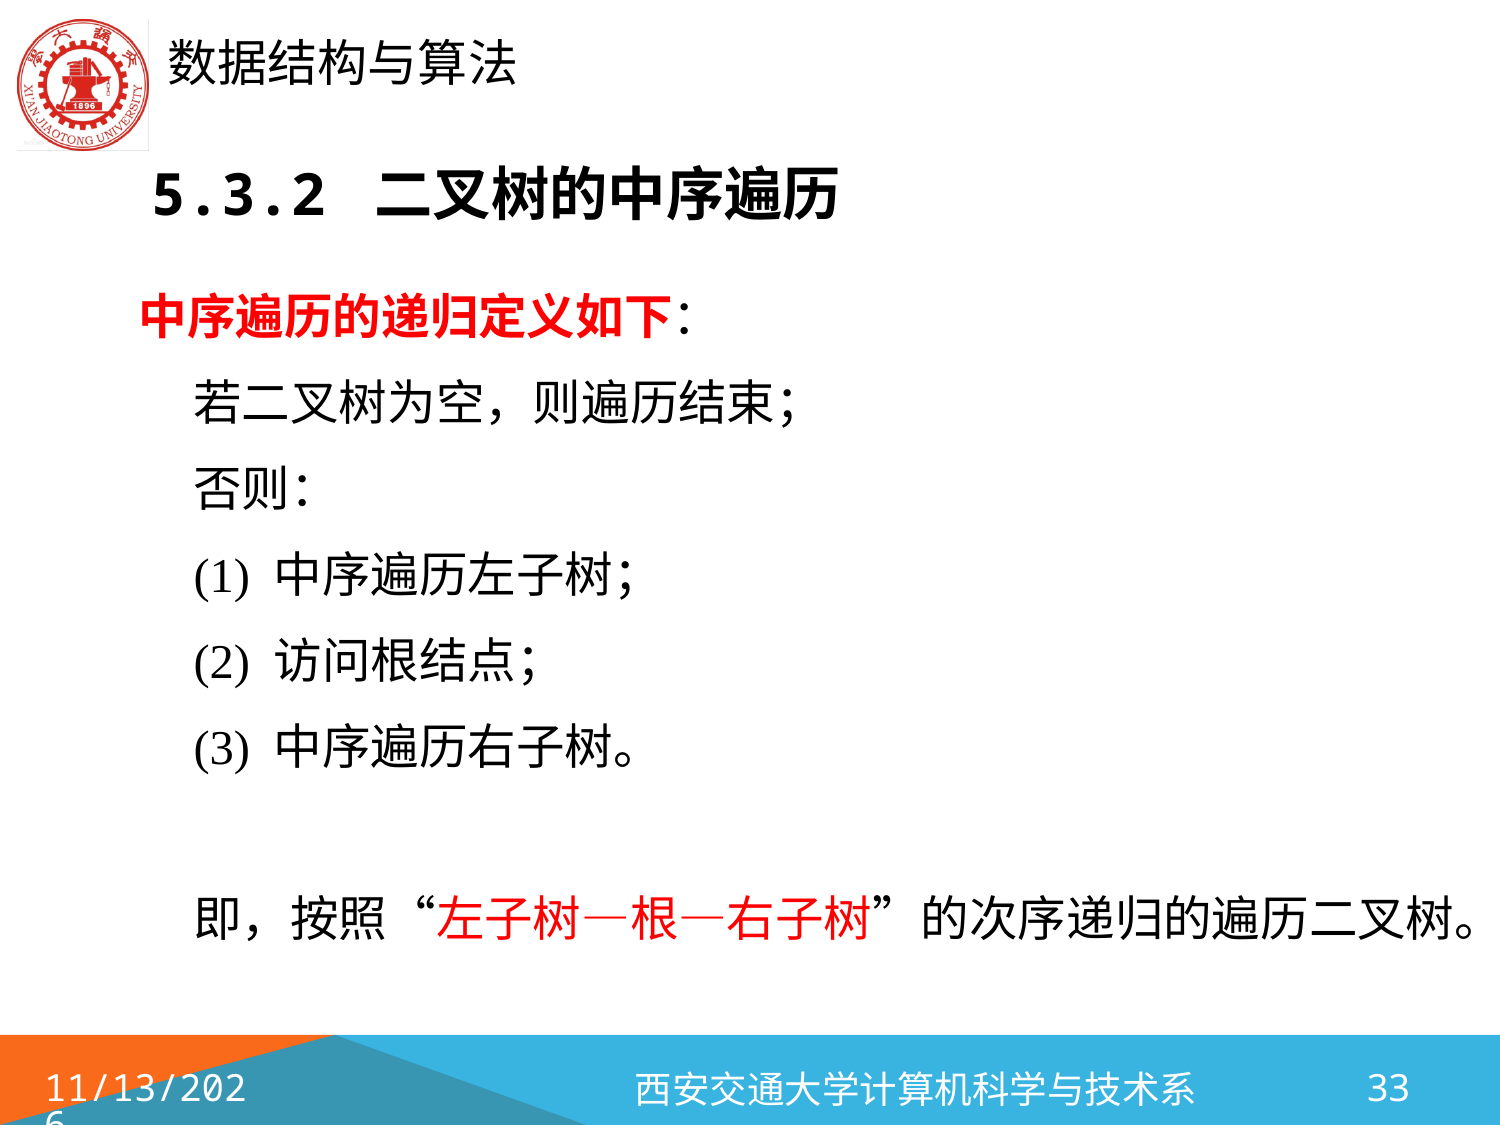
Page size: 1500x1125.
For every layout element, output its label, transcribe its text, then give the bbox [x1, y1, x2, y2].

list 中序遍历的递归定义如下： 若二叉树为空，则遍历结束； 否则： (1) 中序遍历左子树； (2) 访问根结点； (3) 中序遍历右子树。 即，按照“左子树—根—右子树”的次序递归的遍历二叉树。 [123, 267, 1483, 1012]
title 5.3.2 二叉树的中序遍历 [135, 146, 1370, 237]
picture [17, 19, 149, 151]
